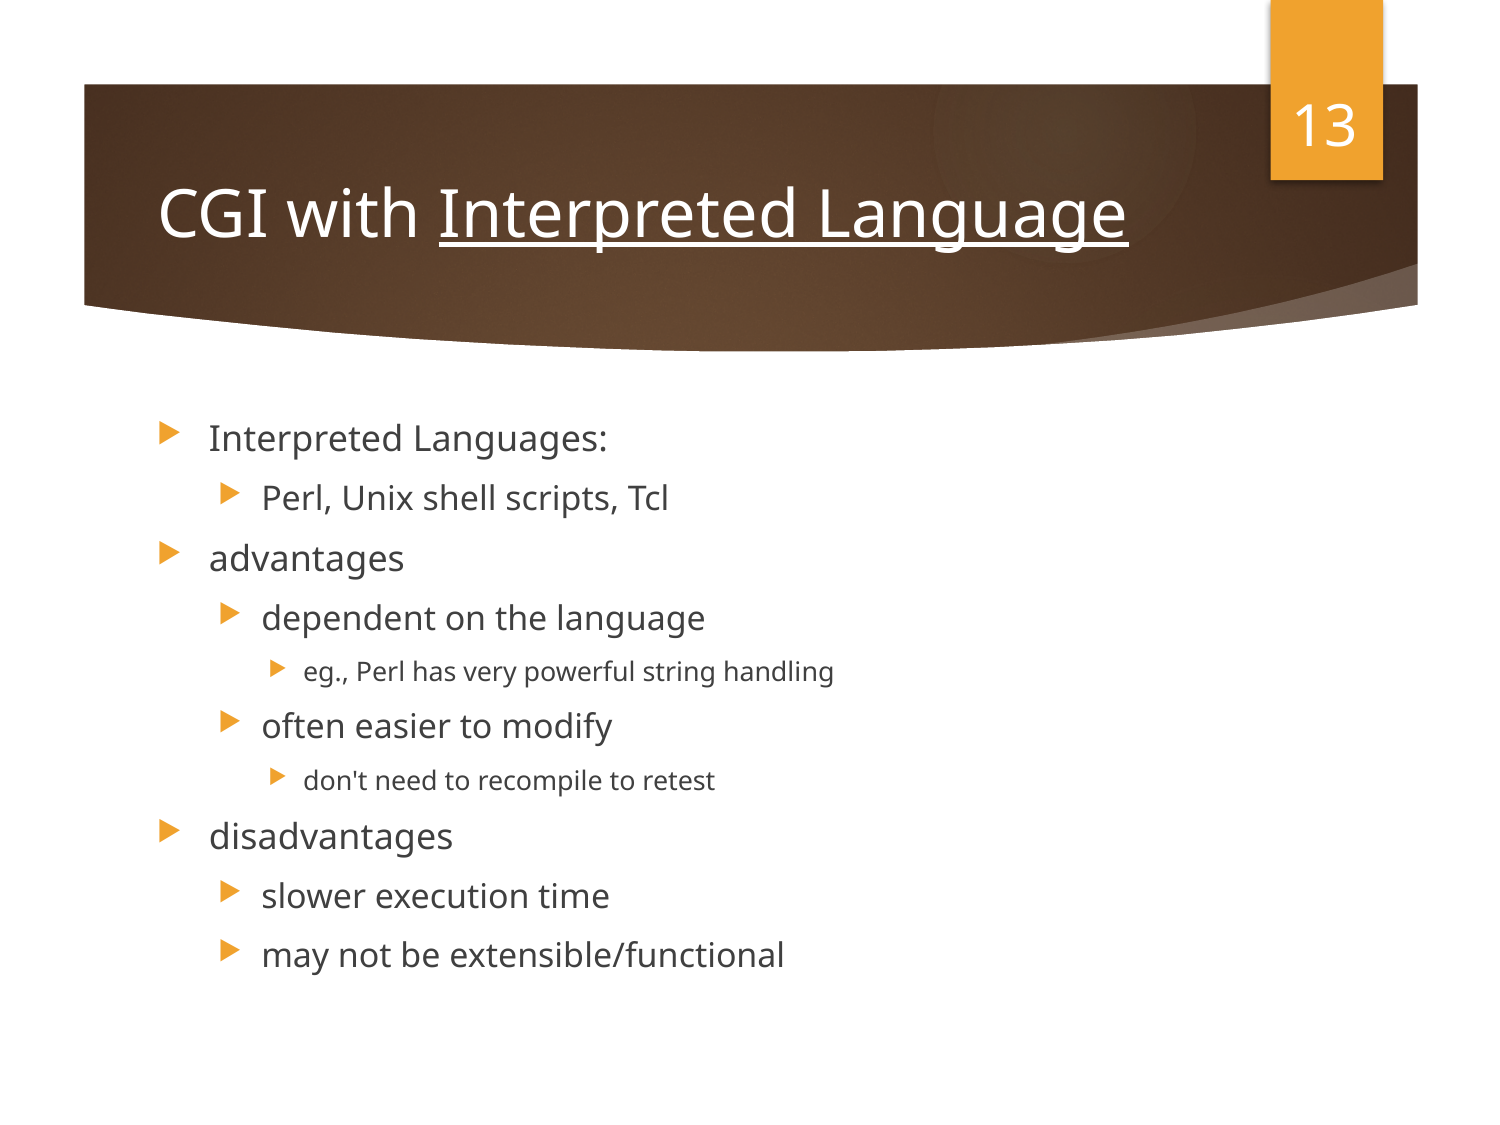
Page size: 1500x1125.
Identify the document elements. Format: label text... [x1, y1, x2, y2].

list Interpreted Languages: Perl, Unix shell scripts, Tcl advantages dependent on the language eg., Perl has very powerful string handling often easier to modify don't need to recompile to retest disadvantages slower execution time may not be extensible/functional [141, 408, 1332, 988]
slide_number 13 [1259, 48, 1390, 175]
title CGI with Interpreted Language [142, 152, 1332, 269]
